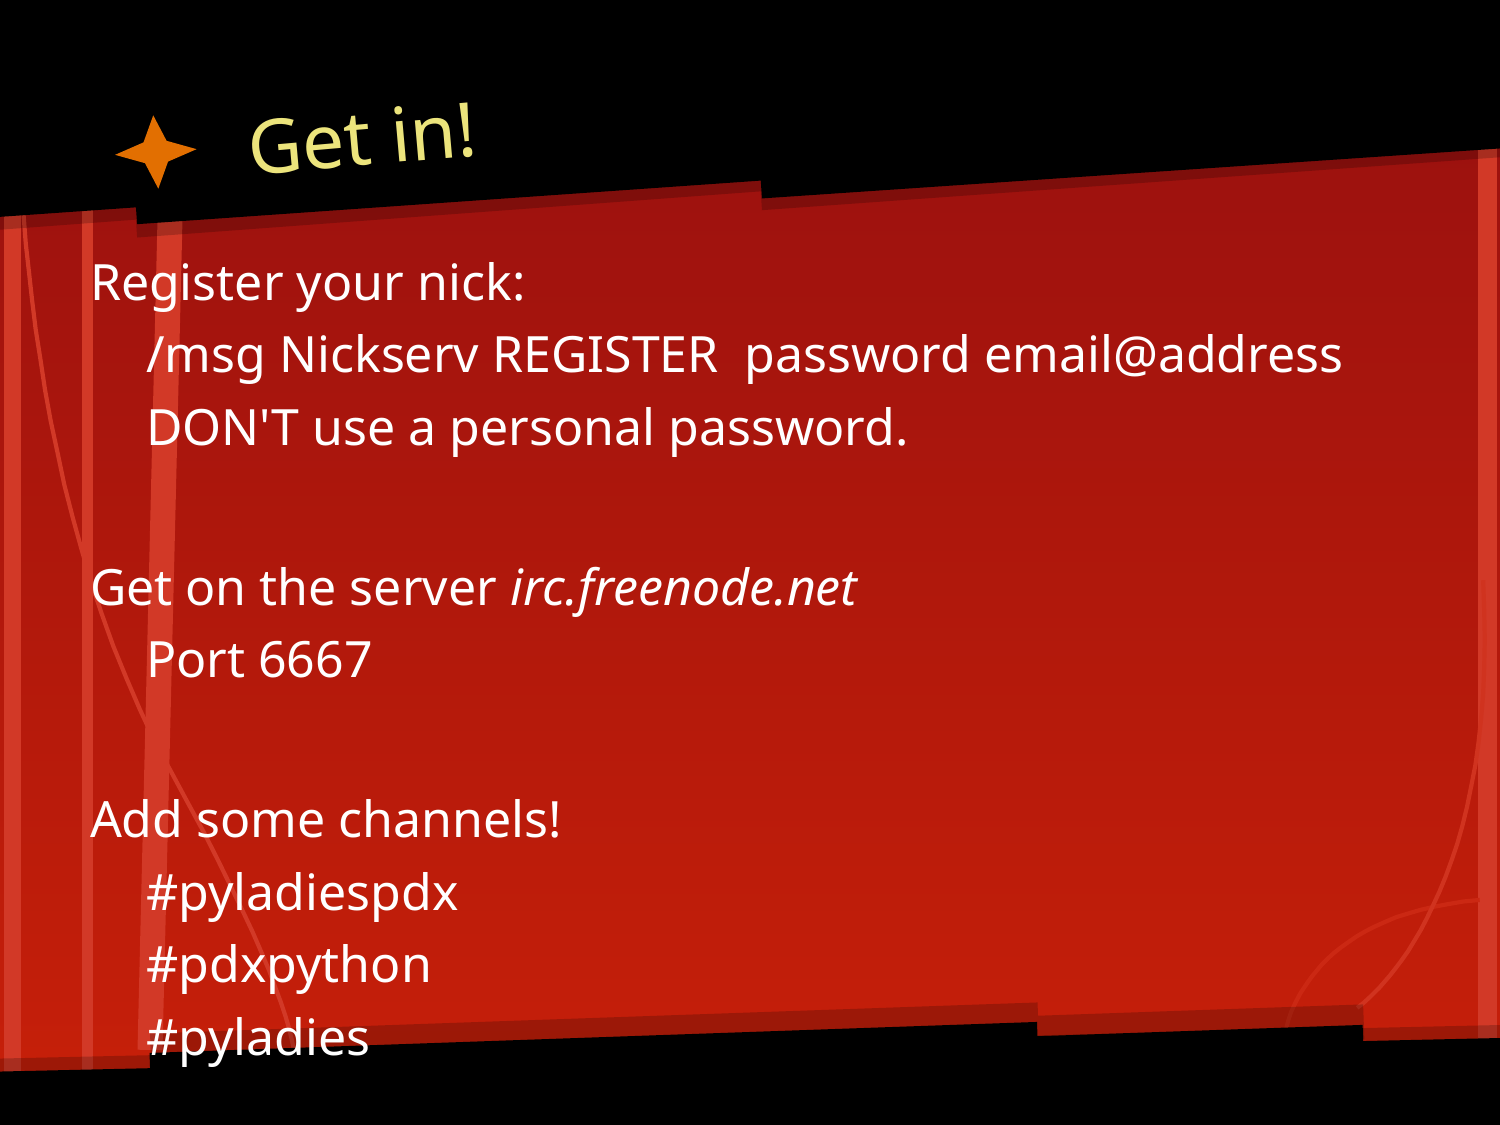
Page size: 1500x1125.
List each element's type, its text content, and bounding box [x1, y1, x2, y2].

list Register your nick: /msg Nickserv REGISTER password email@address DON'T use a personal password. Get on the server irc.freenode.net Port 6667 Add some channels! #pyladiespdx #pdxpython #pyladies [75, 235, 1425, 1093]
title Get in! [187, 0, 1500, 235]
